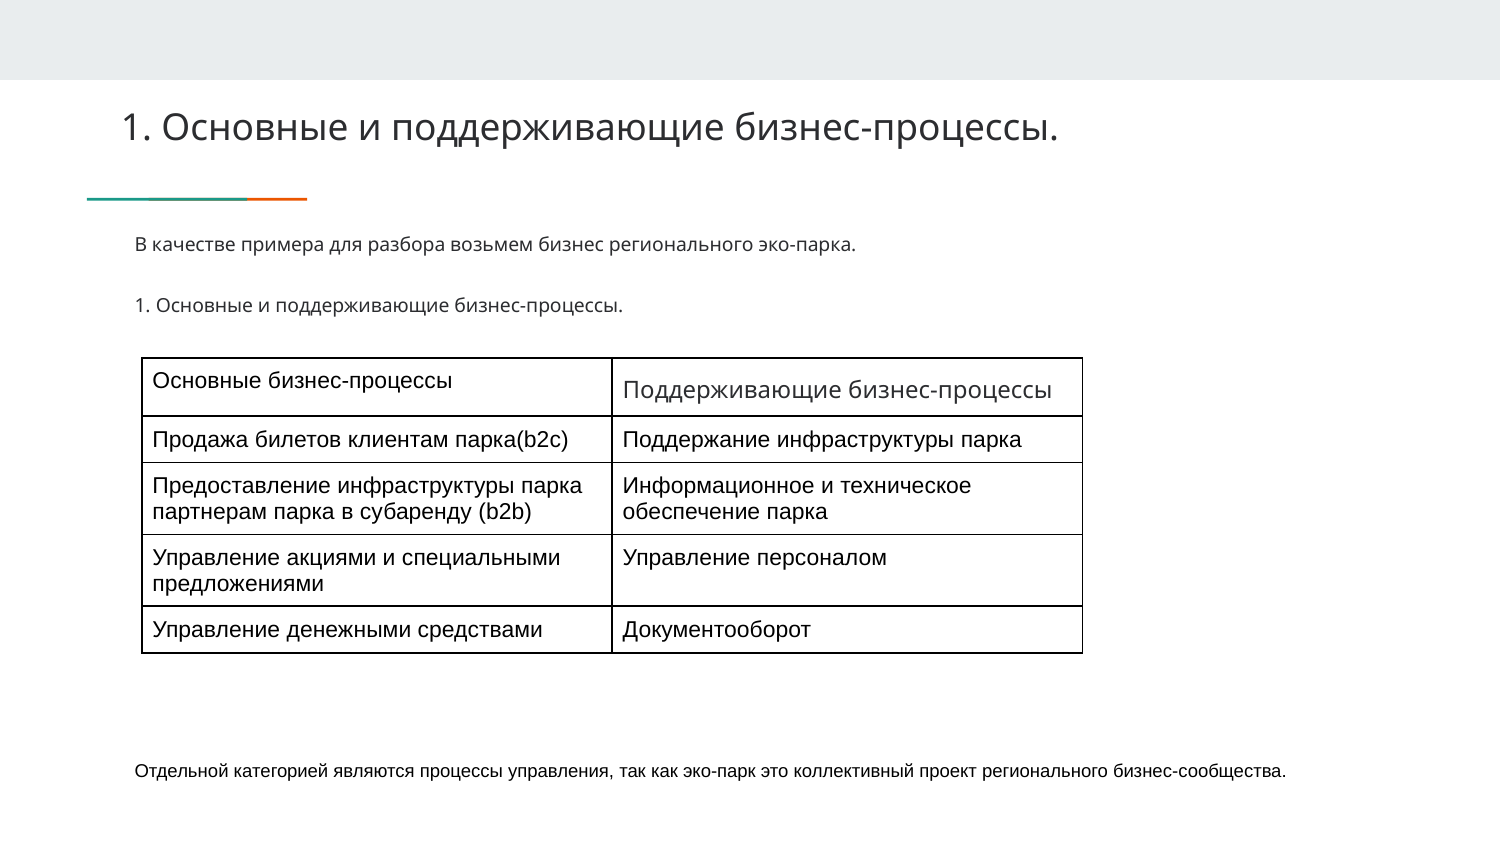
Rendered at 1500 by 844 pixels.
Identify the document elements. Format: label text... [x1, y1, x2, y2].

list В качестве примера для разбора возьмем бизнес регионального эко-парка. 1. Основные и поддерживающие бизнес-процессы. Отдельной категорией являются процессы управления, так как эко-парк это коллективный проект регионального бизнес-сообщества. [119, 212, 1381, 800]
table_cell Предоставление инфраструктуры парка партнерам парка в субаренду (b2b) [143, 463, 611, 534]
table_cell Поддержание инфраструктуры парка [613, 417, 1082, 462]
table_cell Продажа билетов клиентам парка(b2c) [143, 417, 611, 462]
table_cell Информационное и техническое обеспечение парка [613, 463, 1082, 534]
title 1. Основные и поддерживающие бизнес-процессы. [105, 78, 1368, 167]
table_cell Документооборот [613, 607, 1082, 652]
table_cell Управление денежными средствами [143, 607, 611, 652]
table_cell Управление акциями и специальными предложениями [143, 535, 611, 605]
table_header Поддерживающие бизнес-процессы [613, 359, 1082, 415]
table_header Основные бизнес-процессы [143, 359, 611, 415]
table_cell Управление персоналом [613, 535, 1082, 605]
